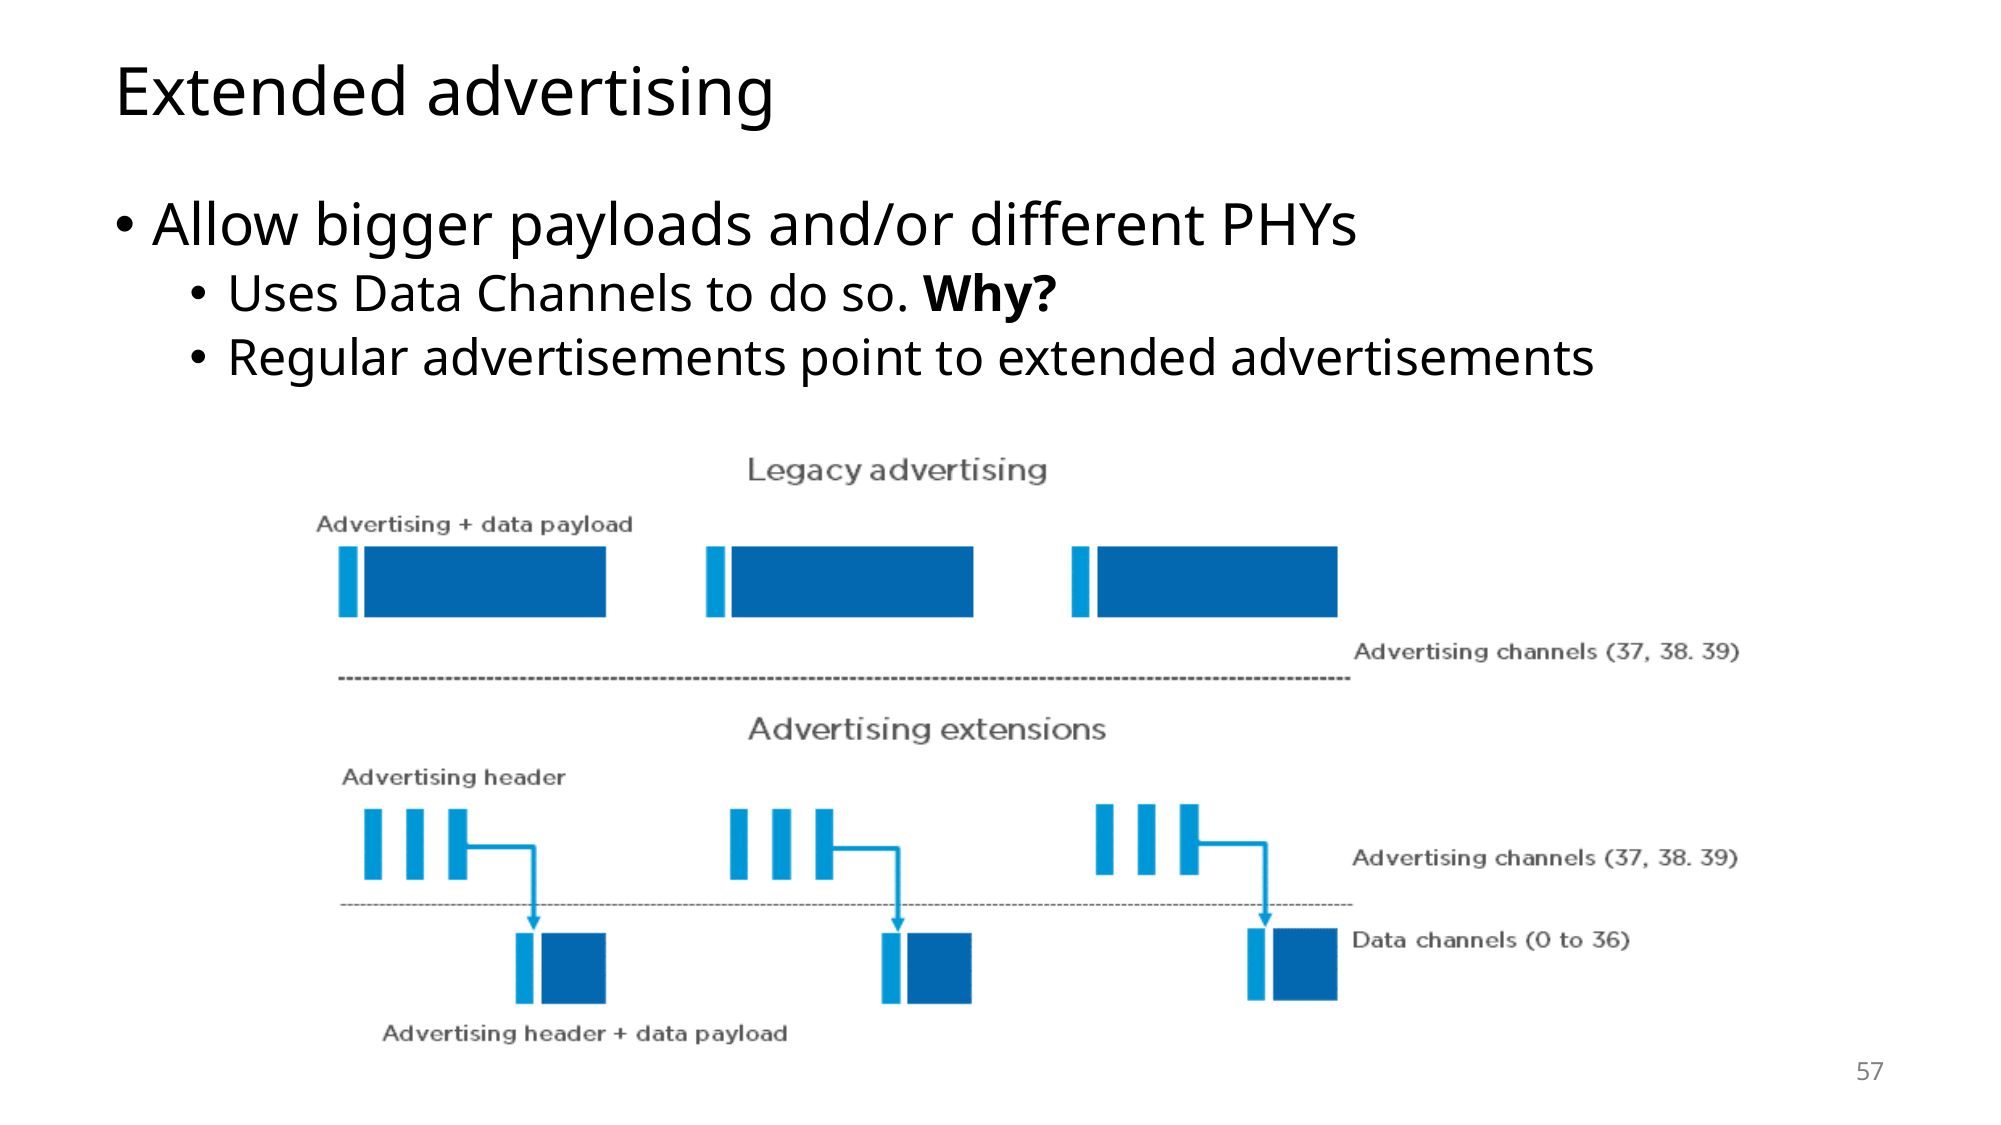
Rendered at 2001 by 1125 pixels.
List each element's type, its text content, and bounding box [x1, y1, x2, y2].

title Extended advertising [99, 37, 1900, 150]
slide_number 57 [1749, 1042, 1900, 1103]
list Allow bigger payloads and/or different PHYs Uses Data Channels to do so. Why? Regular advertisements point to extended advertisements [99, 187, 1900, 1013]
picture [226, 424, 1773, 1073]
